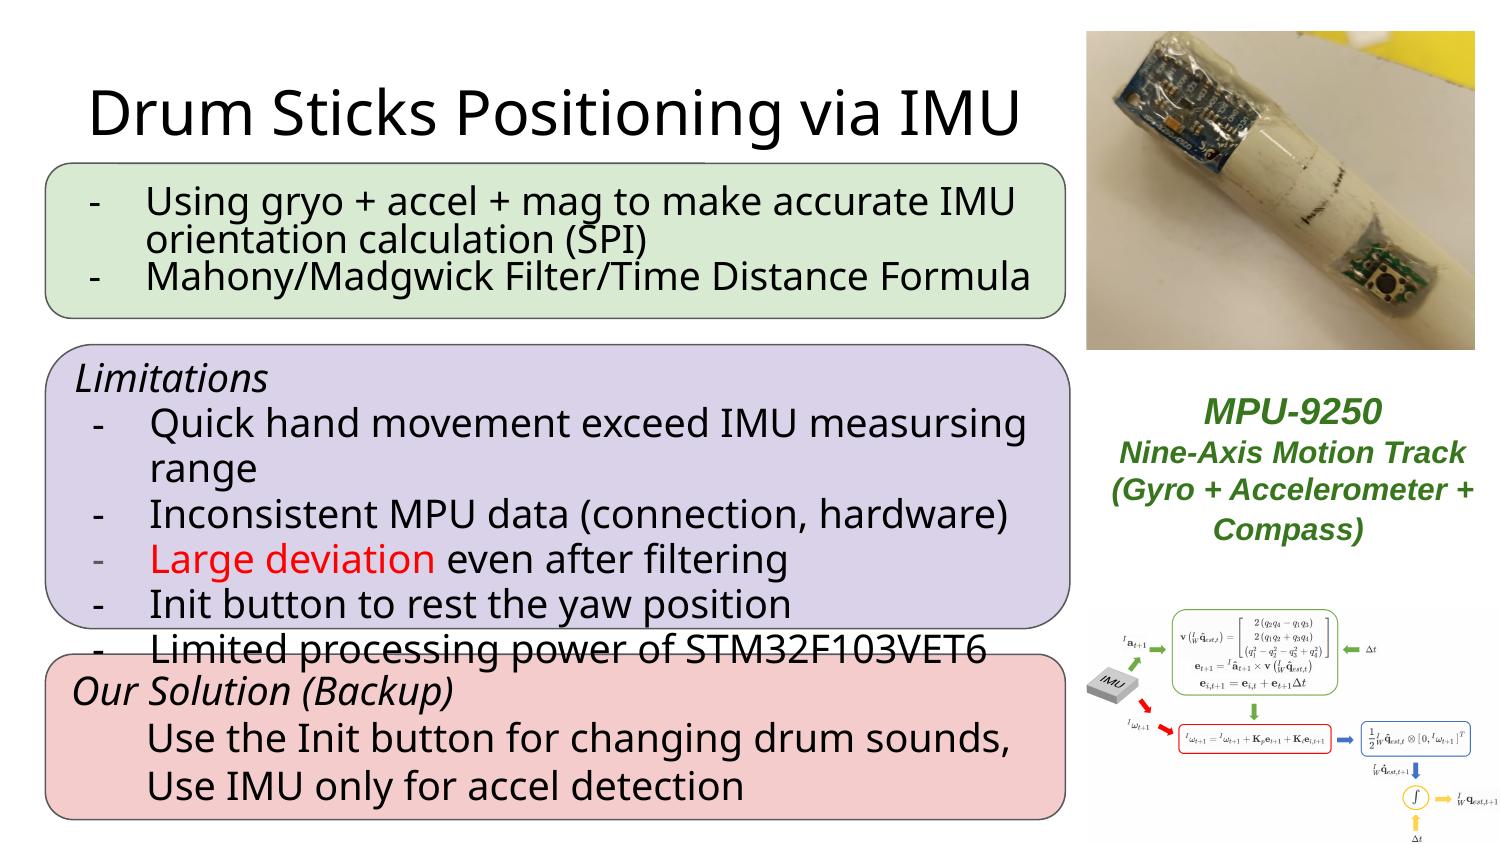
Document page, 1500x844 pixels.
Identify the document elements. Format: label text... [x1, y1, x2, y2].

subtitle Drum Sticks Positioning via IMU [71, 57, 1080, 188]
text_box [1028, 654, 1066, 820]
text_box [45, 163, 1066, 316]
text_box MPU-9250 Nine-Axis Motion Track (Gyro + Accelerometer + Compass) [1086, 371, 1500, 562]
subtitle Using gryo + accel + mag to make accurate IMU orientation calculation (SPI) Mahony/Madgwick Filter/Time Distance Formula [55, 170, 1052, 326]
picture [1086, 609, 1500, 844]
subtitle Our Solution (Backup) Use the Init button for changing drum sounds, Use IMU only for accel detection [55, 651, 1028, 829]
text_box [45, 358, 59, 615]
text_box [45, 660, 55, 813]
subtitle Limitations Quick hand movement exceed IMU measursing range Inconsistent MPU data (connection, hardware) Large deviation even after filtering Init button to rest the yaw position Limited processing power of STM32F103VET6 [59, 341, 1149, 626]
picture [1085, 31, 1476, 351]
